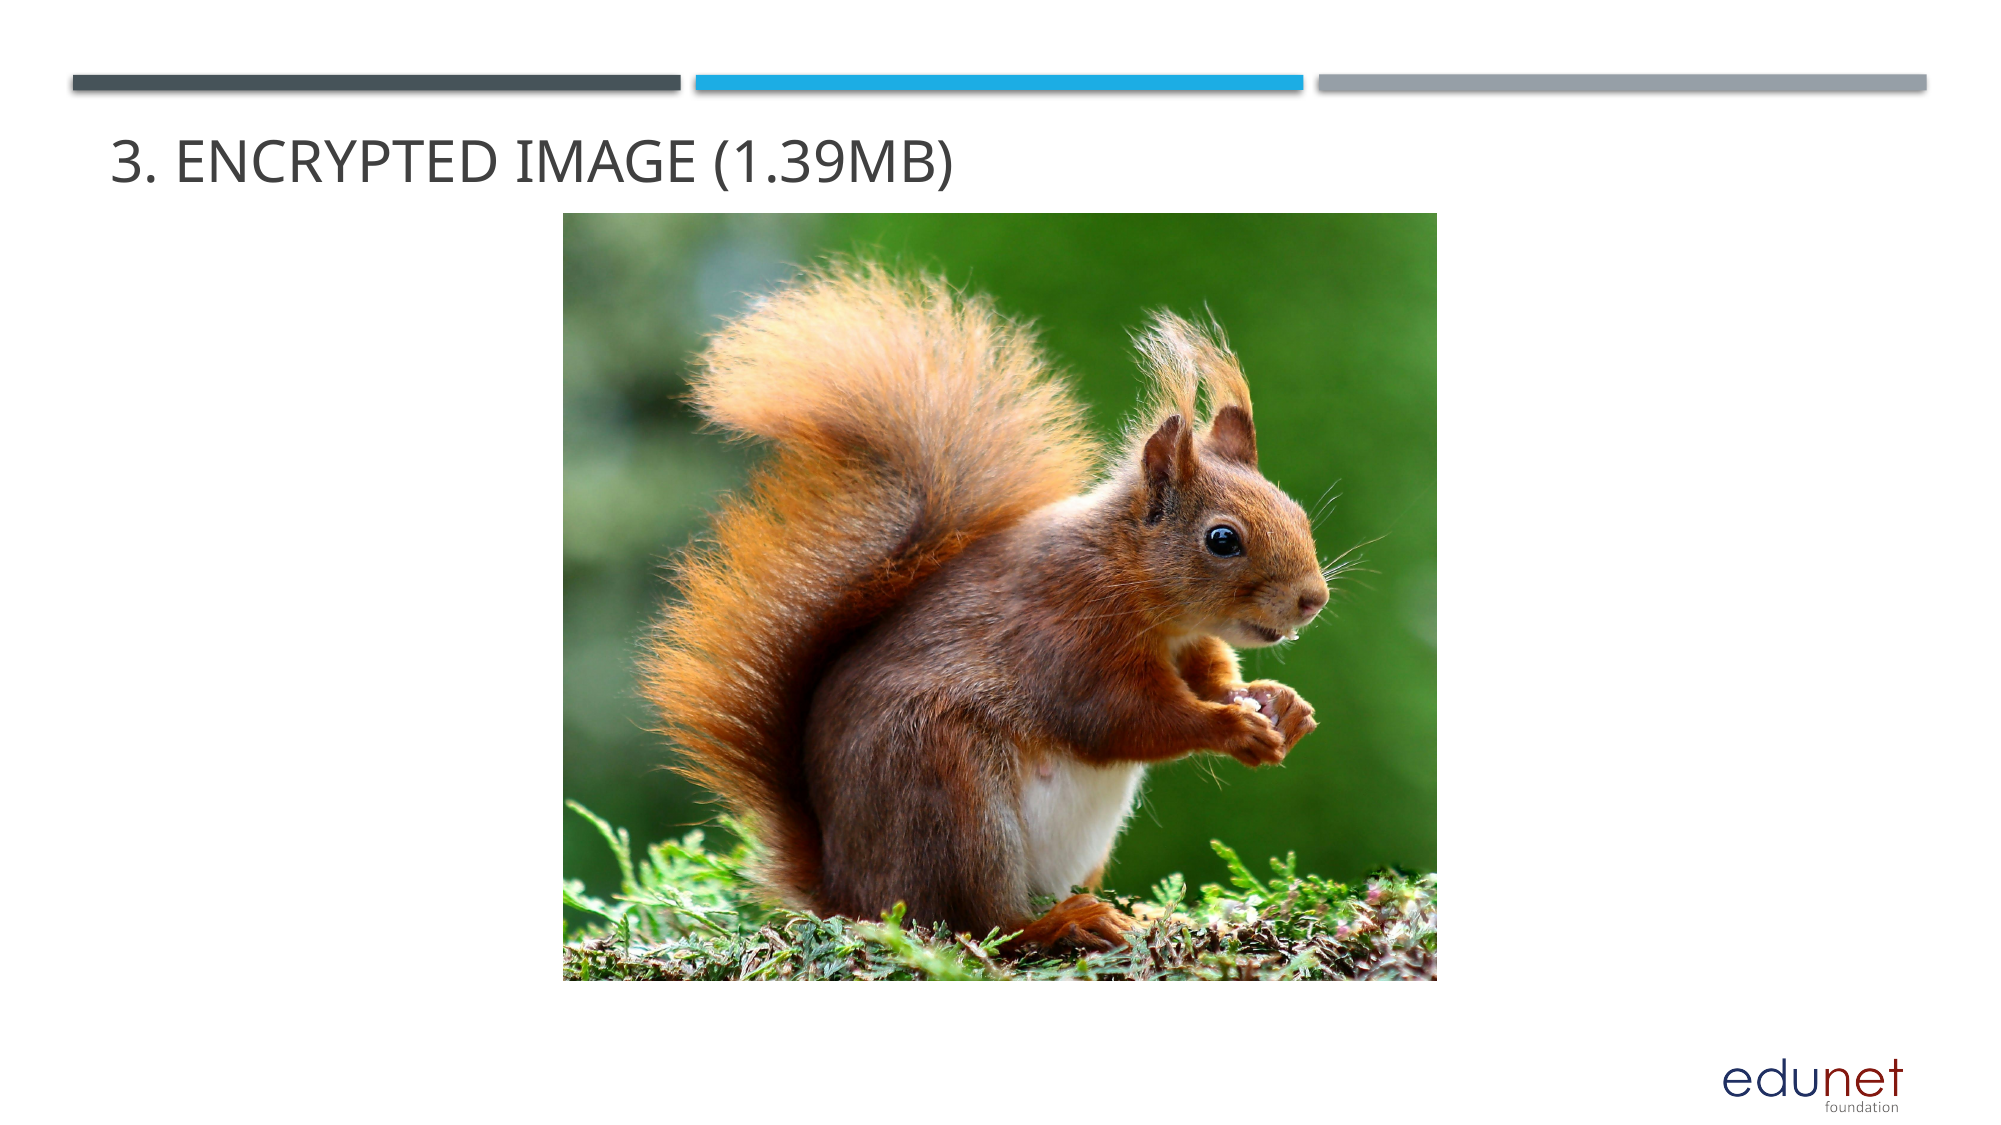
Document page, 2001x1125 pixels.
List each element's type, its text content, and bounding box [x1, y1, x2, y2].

title 3. Encrypted image (1.39MB) [95, 115, 1905, 203]
picture [1719, 1056, 1905, 1116]
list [563, 212, 1437, 981]
